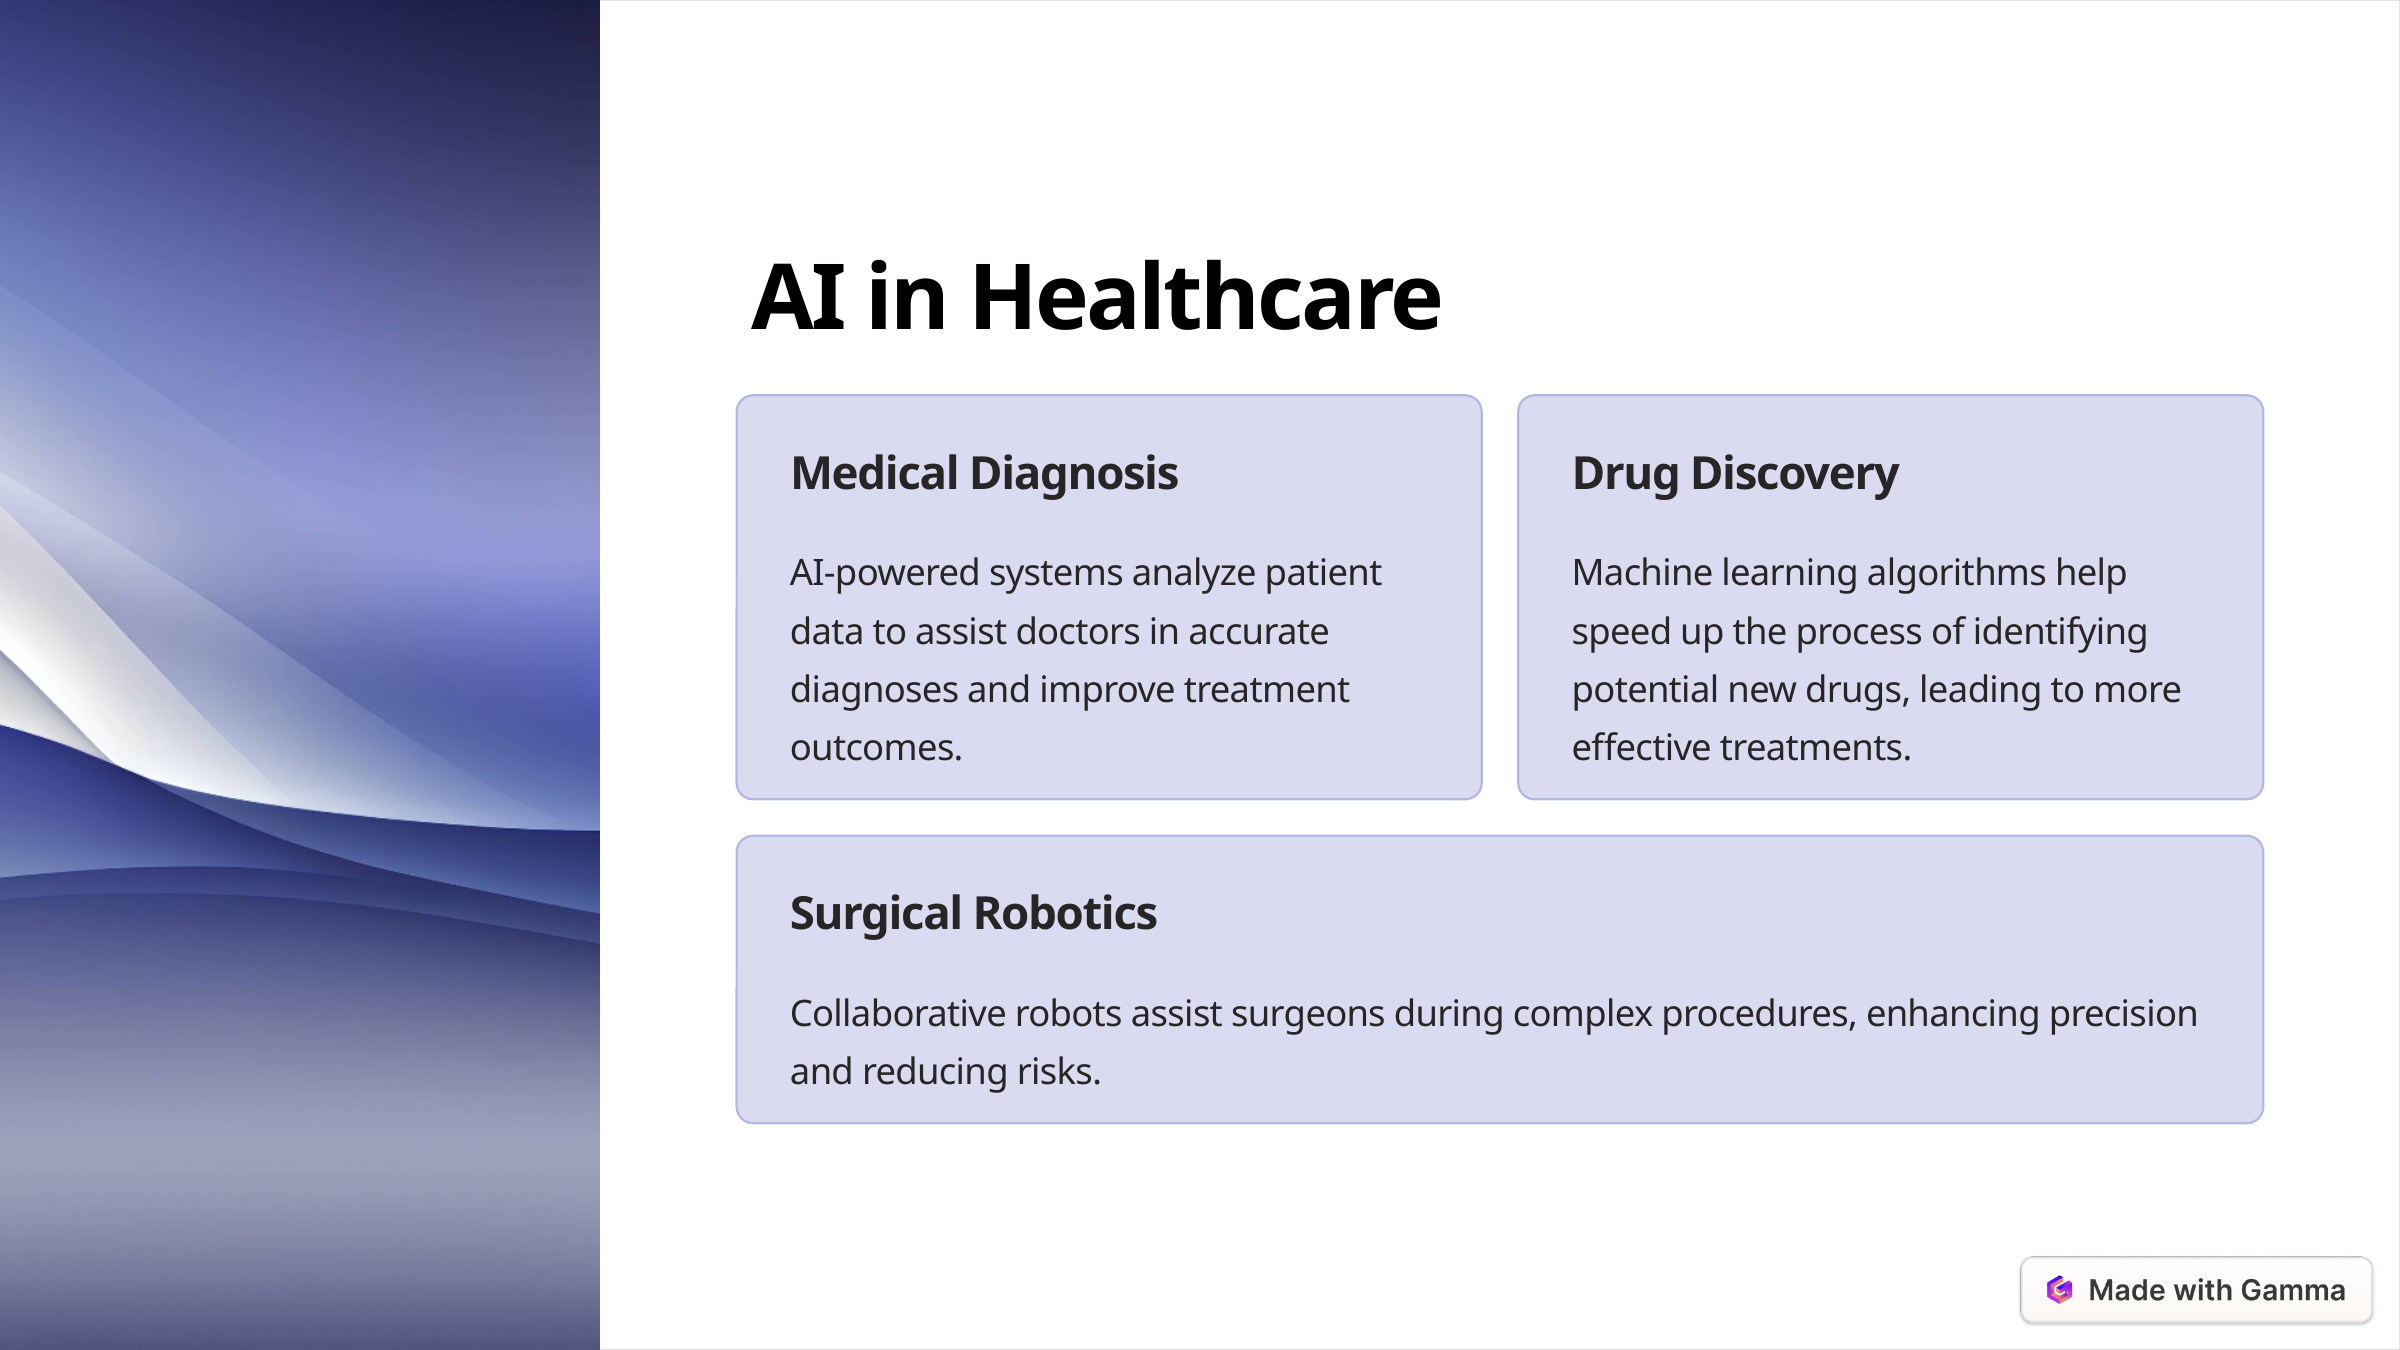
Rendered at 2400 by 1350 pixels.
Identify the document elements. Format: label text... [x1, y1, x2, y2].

text_box Drug Discovery [1556, 433, 1922, 491]
text_box [736, 835, 2264, 1124]
text_box [1518, 395, 2264, 800]
text_box Medical Diagnosis [775, 433, 1158, 491]
text_box Machine learning algorithms help speed up the process of identifying potential new drugs, leading to more effective treatments. [1556, 527, 2225, 761]
picture [0, 0, 600, 1350]
picture [2008, 1244, 2385, 1335]
text_box [736, 395, 1482, 800]
text_box AI in Healthcare [736, 226, 1466, 341]
text_box Collaborative robots assist surgeons during complex procedures, enhancing precision and reducing risks. [775, 967, 2225, 1085]
text_box Surgical Robotics [775, 874, 1140, 932]
text_box [600, 0, 2400, 1350]
text_box AI-powered systems analyze patient data to assist doctors in accurate diagnoses and improve treatment outcomes. [775, 527, 1443, 761]
